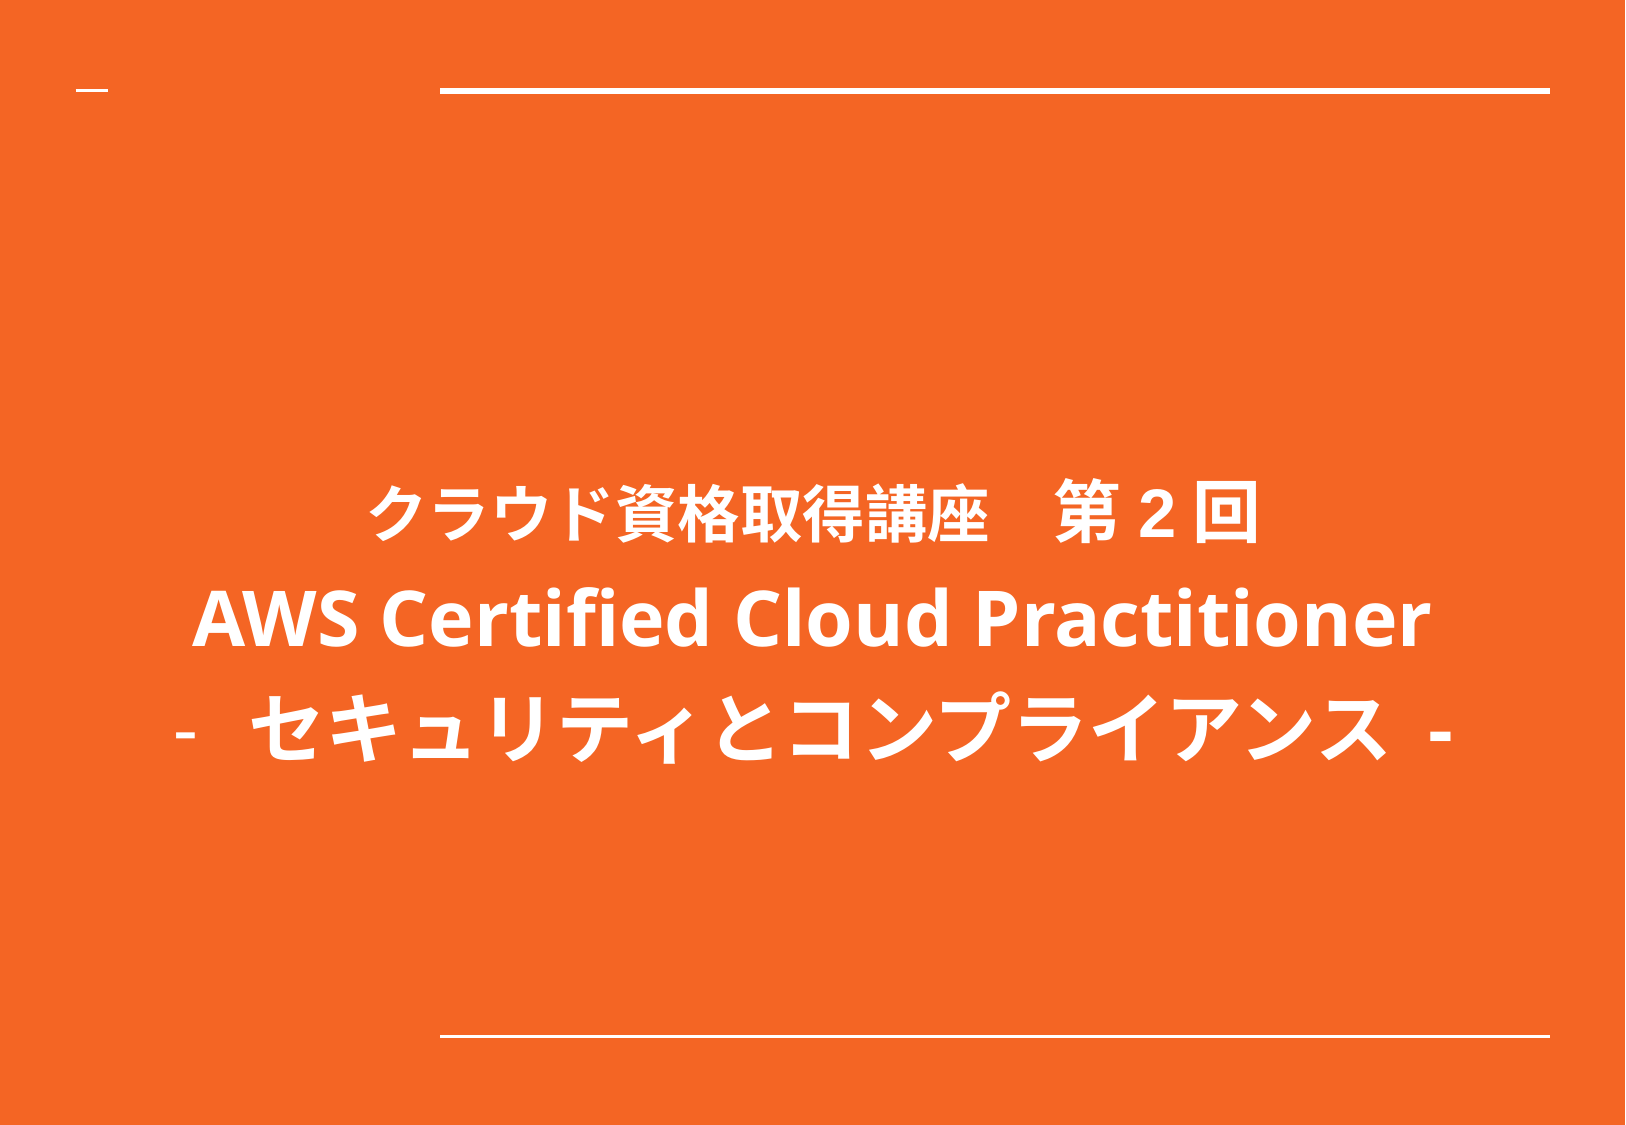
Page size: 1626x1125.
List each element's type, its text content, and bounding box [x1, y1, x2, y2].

text_box クラウド資格取得講座 第2回 AWS Certified Cloud Practitioner セキュリティとコンプライアンス - [52, 425, 1575, 801]
